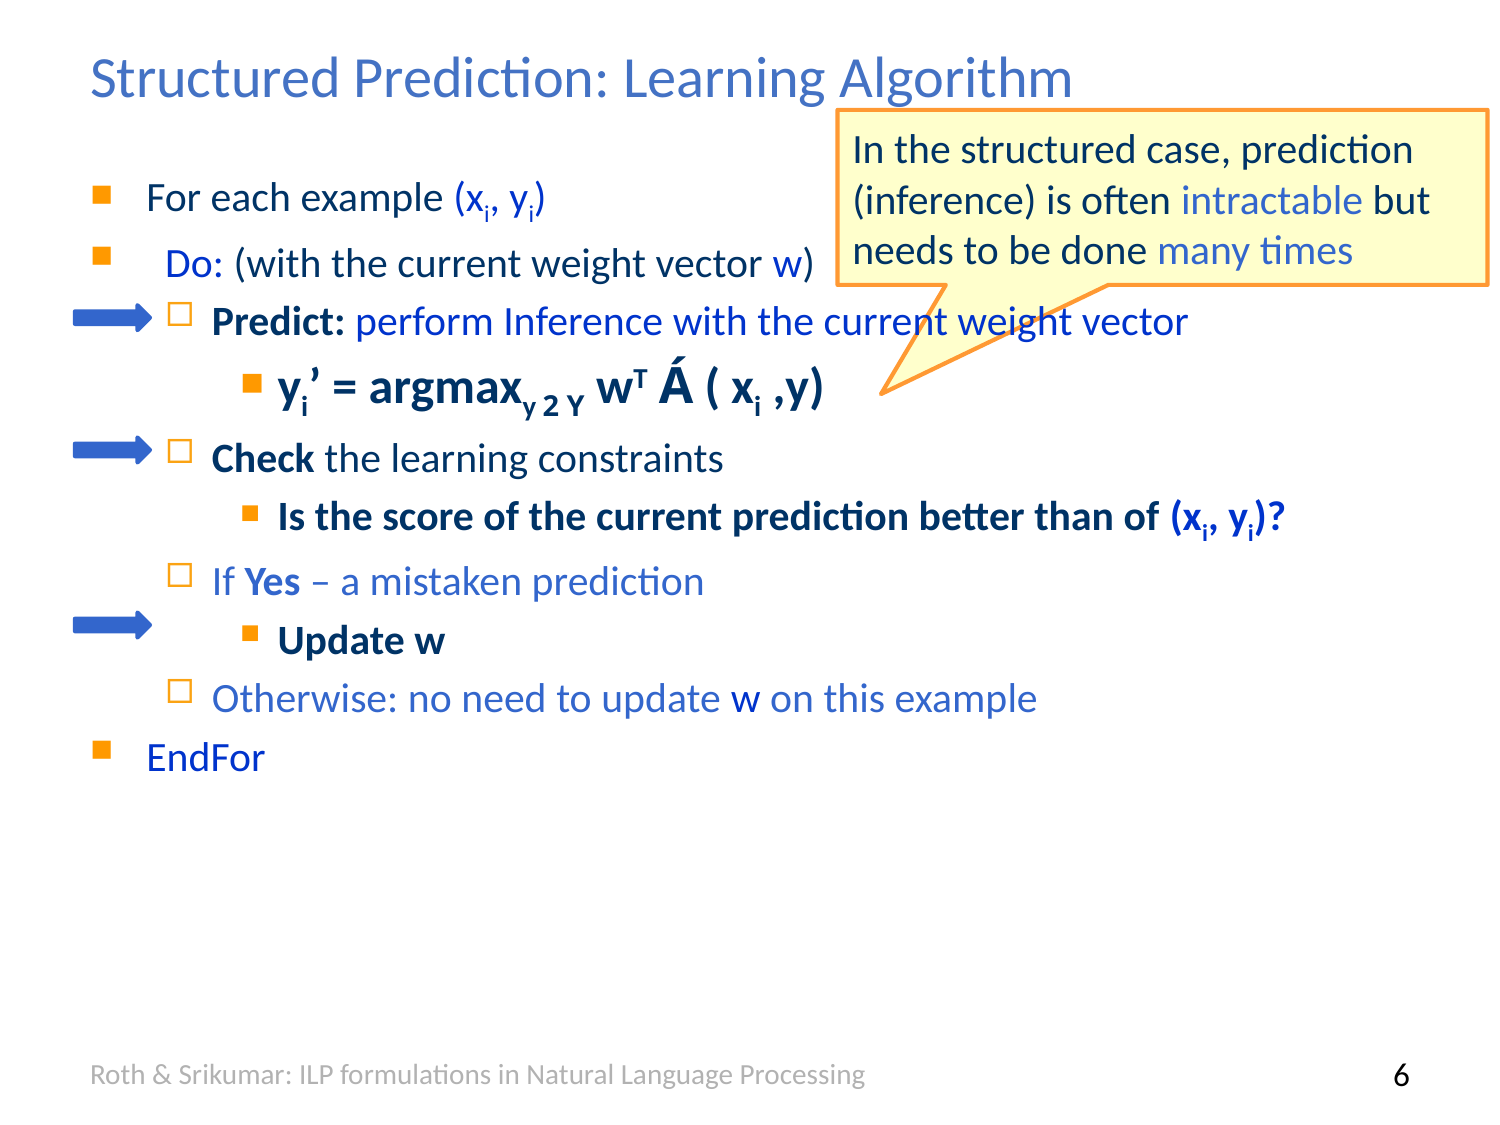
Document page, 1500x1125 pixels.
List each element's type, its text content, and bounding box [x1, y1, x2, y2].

text_box [72, 303, 153, 333]
list For each example (xi, yi) Do: (with the current weight vector w) Predict: perform Inference with the current weight vector yi’ = argmaxy 2 Y wT Á ( xi ,y) Check the learning constraints Is the score of the current prediction better than of (xi, yi)? If Yes – a mistaken prediction Update w Otherwise: no need to update w on this example EndFor [75, 162, 1425, 1005]
text_box [72, 610, 153, 640]
title Structured Prediction: Learning Algorithm [75, 23, 1425, 125]
slide_number 6 [1074, 1042, 1425, 1103]
footer Roth & Srikumar: ILP formulations in Natural Language Processing [75, 1042, 988, 1103]
text_box [72, 435, 153, 465]
text_box In the structured case, prediction (inference) is often intractable but needs to be done many times [835, 107, 1490, 287]
